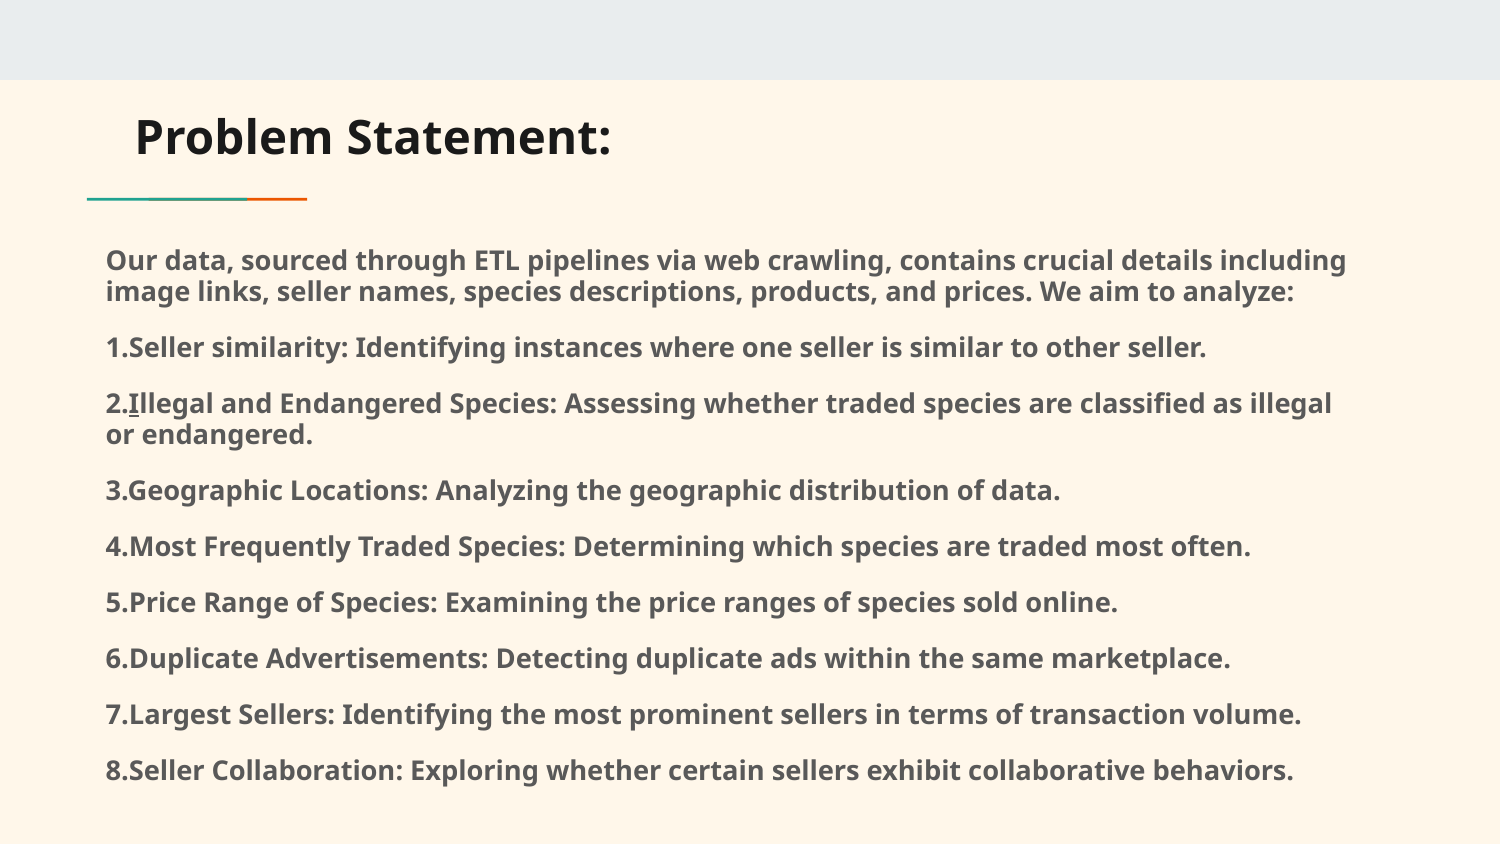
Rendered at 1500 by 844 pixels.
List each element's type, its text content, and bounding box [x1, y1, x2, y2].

list Our data, sourced through ETL pipelines via web crawling, contains crucial details including image links, seller names, species descriptions, products, and prices. We aim to analyze: 1.Seller similarity: Identifying instances where one seller is similar to other seller. 2.Illegal and Endangered Species: Assessing whether traded species are classified as illegal or endangered. 3.Geographic Locations: Analyzing the geographic distribution of data. 4.Most Frequently Traded Species: Determining which species are traded most often. 5.Price Range of Species: Examining the price ranges of species sold online. 6.Duplicate Advertisements: Detecting duplicate ads within the same marketplace. 7.Largest Sellers: Identifying the most prominent sellers in terms of transaction volume. 8.Seller Collaboration: Exploring whether certain sellers exhibit collaborative behaviors. [15, 230, 1381, 754]
title Problem Statement: [119, 92, 1381, 180]
